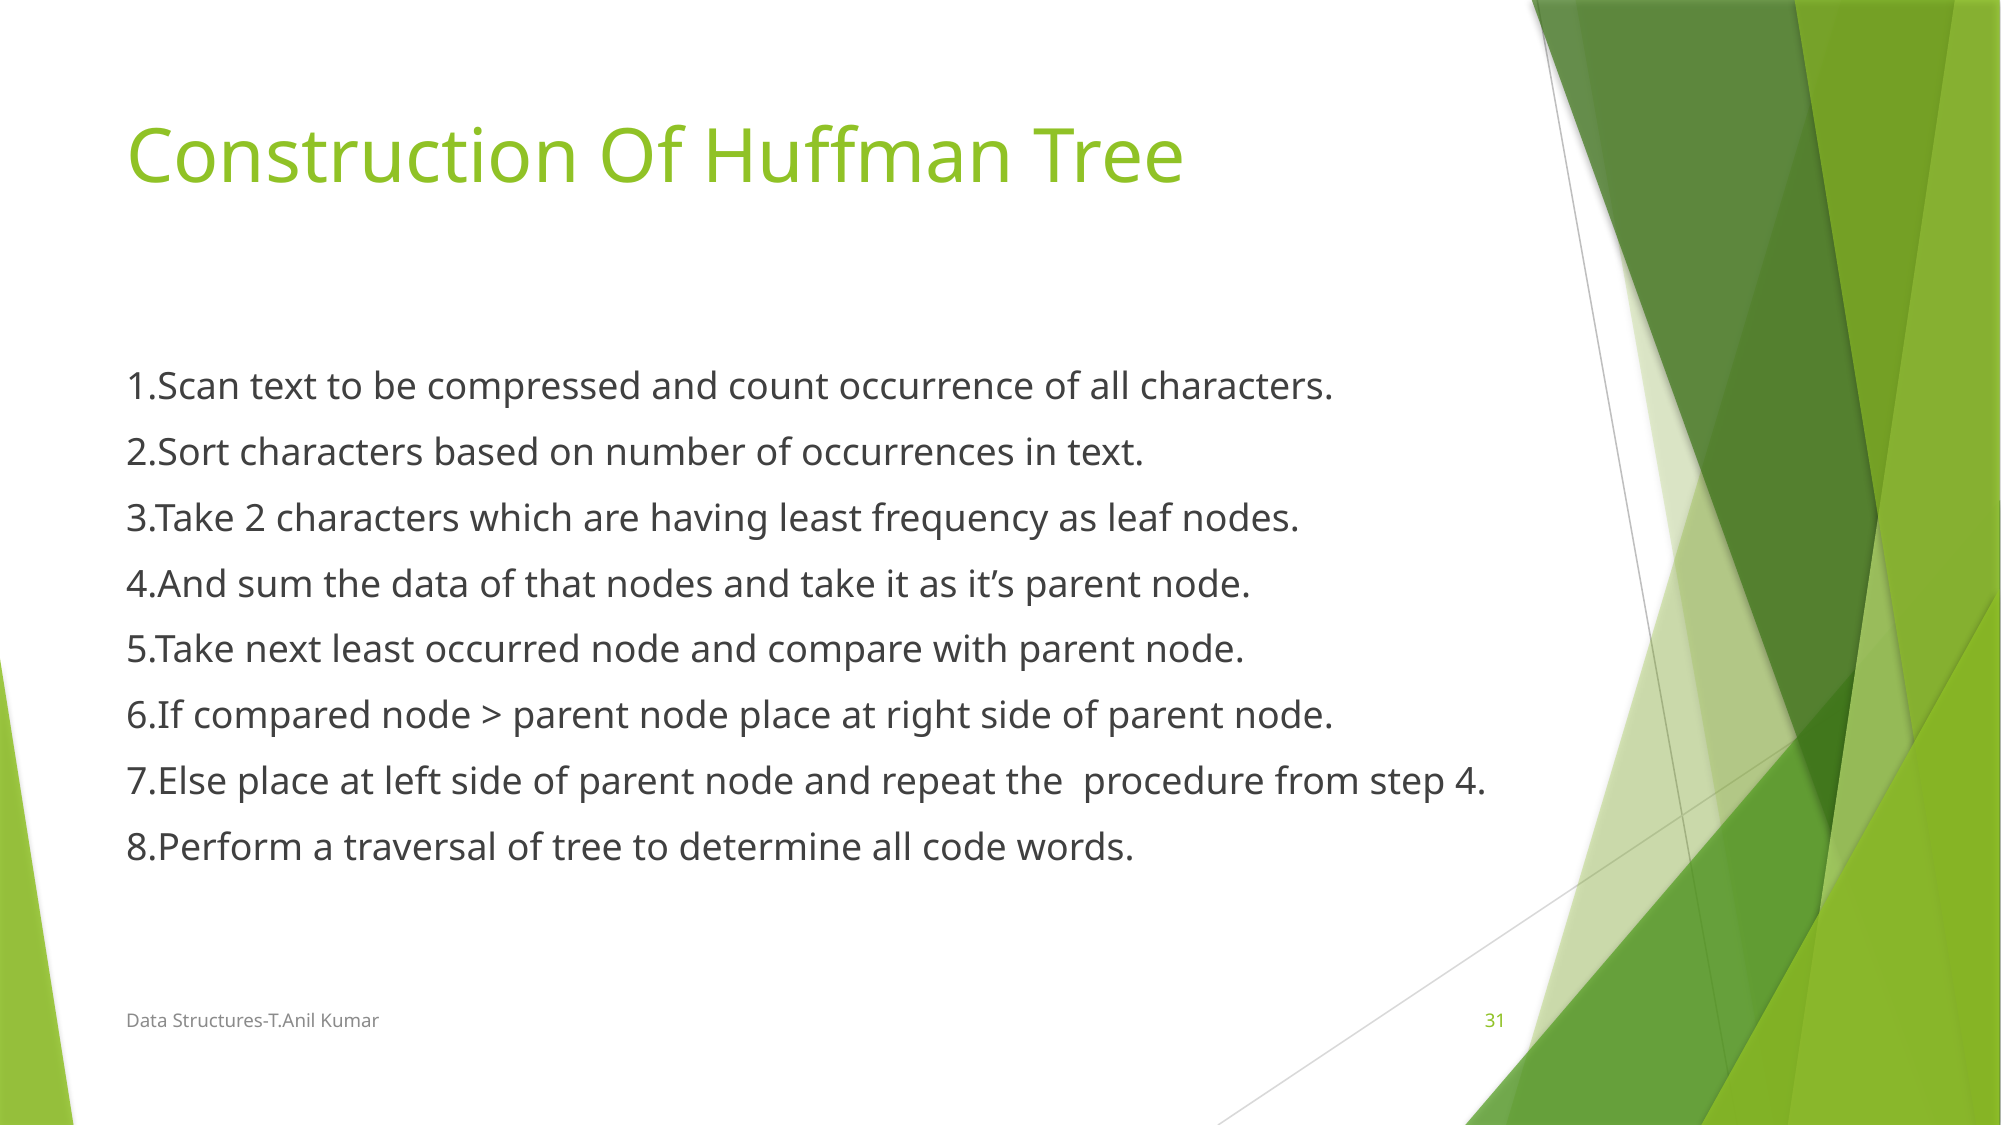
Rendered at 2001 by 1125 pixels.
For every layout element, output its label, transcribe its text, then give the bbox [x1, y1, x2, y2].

slide_number 31 [1409, 991, 1522, 1051]
footer Data Structures-T.Anil Kumar [111, 991, 1145, 1051]
title Construction Of Huffman Tree [111, 99, 1522, 317]
list 1.Scan text to be compressed and count occurrence of all characters. 2.Sort characters based on number of occurrences in text. 3.Take 2 characters which are having least frequency as leaf nodes. 4.And sum the data of that nodes and take it as it’s parent node. 5.Take next least occurred node and compare with parent node. 6.If compared node > parent node place at right side of parent node. 7.Else place at left side of parent node and repeat the procedure from step 4. 8.Perform a traversal of tree to determine all code words. [111, 354, 1522, 992]
